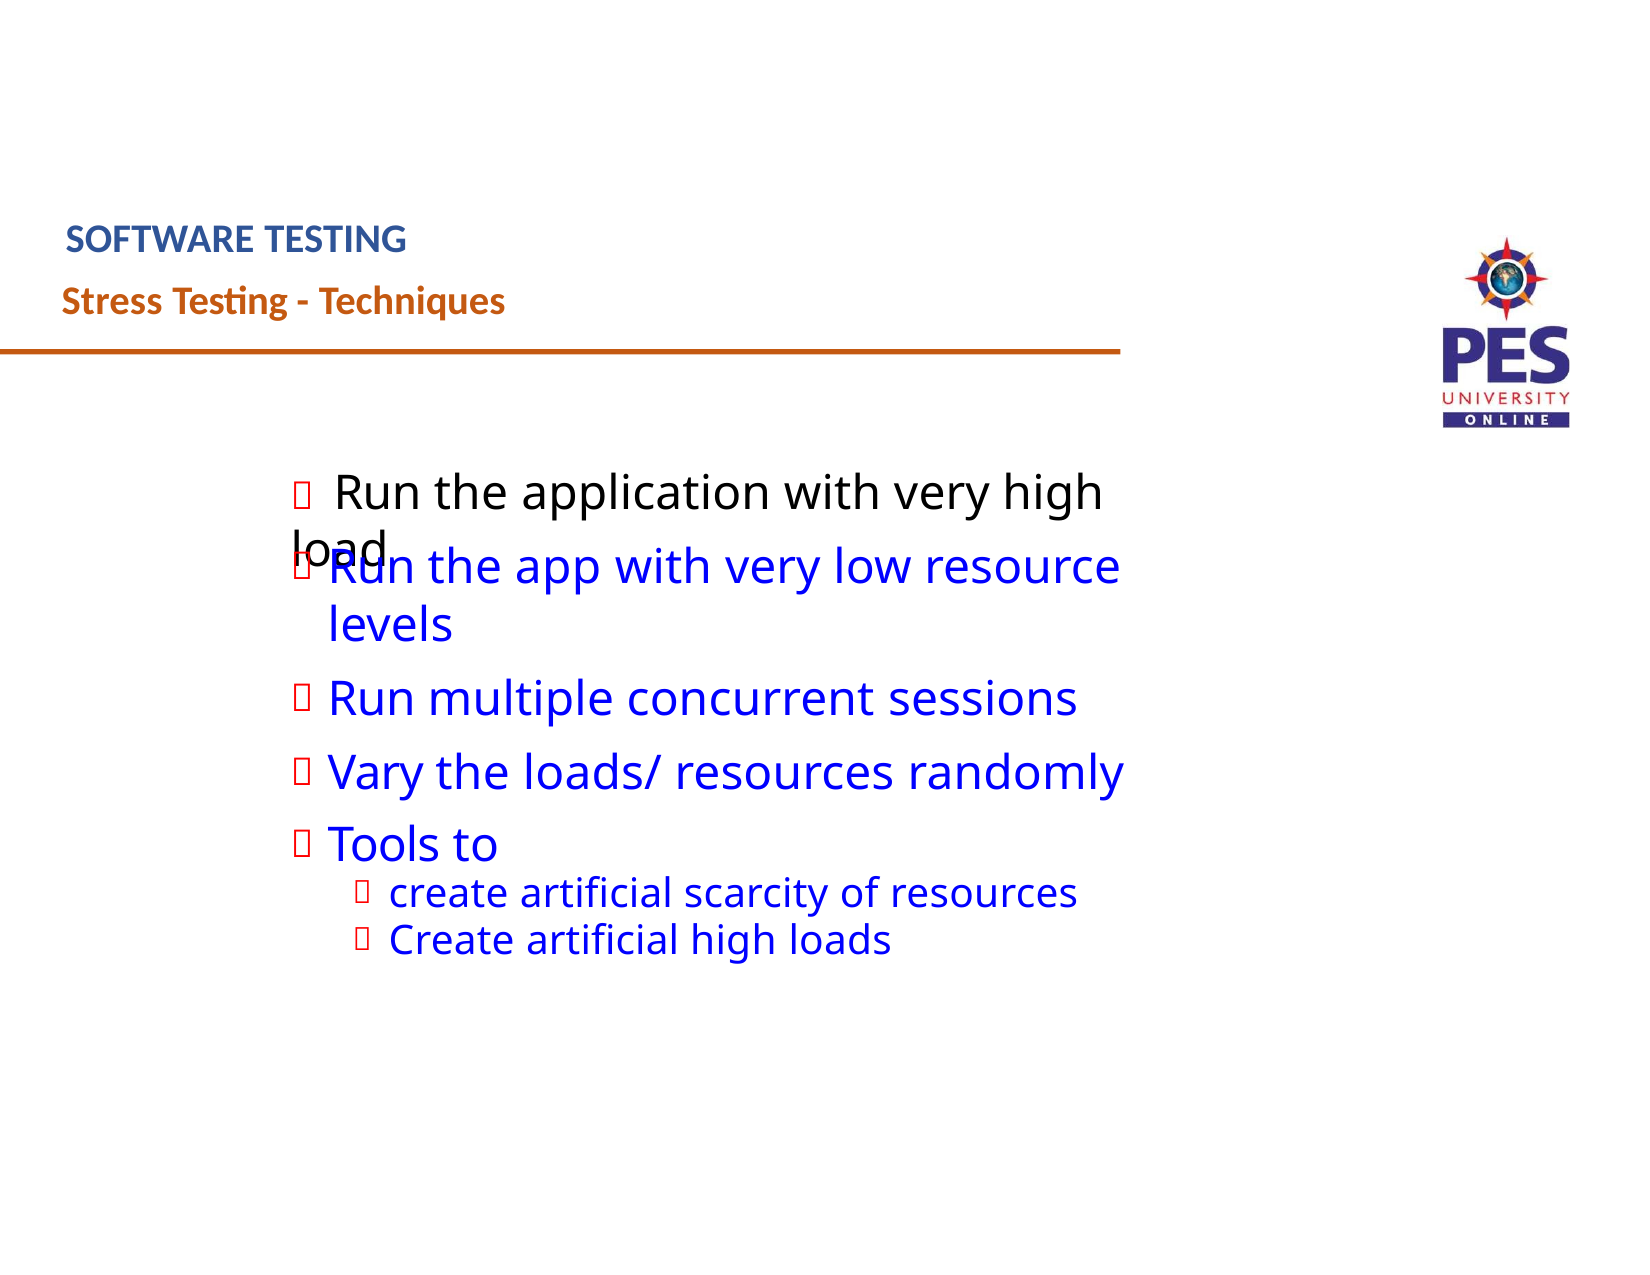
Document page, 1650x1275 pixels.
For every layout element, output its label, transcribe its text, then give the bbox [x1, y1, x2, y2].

text_box [0, 349, 1121, 355]
text_box [1442, 235, 1570, 428]
text_box Run the app with very low resource levels Run multiple concurrent sessions Vary the loads/ resources randomly Tools to create artificial scarcity of resources Create artificial high loads [288, 517, 1233, 963]
title  Run the application with very high load [288, 459, 1178, 517]
text_box SOFTWARE TESTING Stress Testing - Techniques [59, 196, 663, 323]
